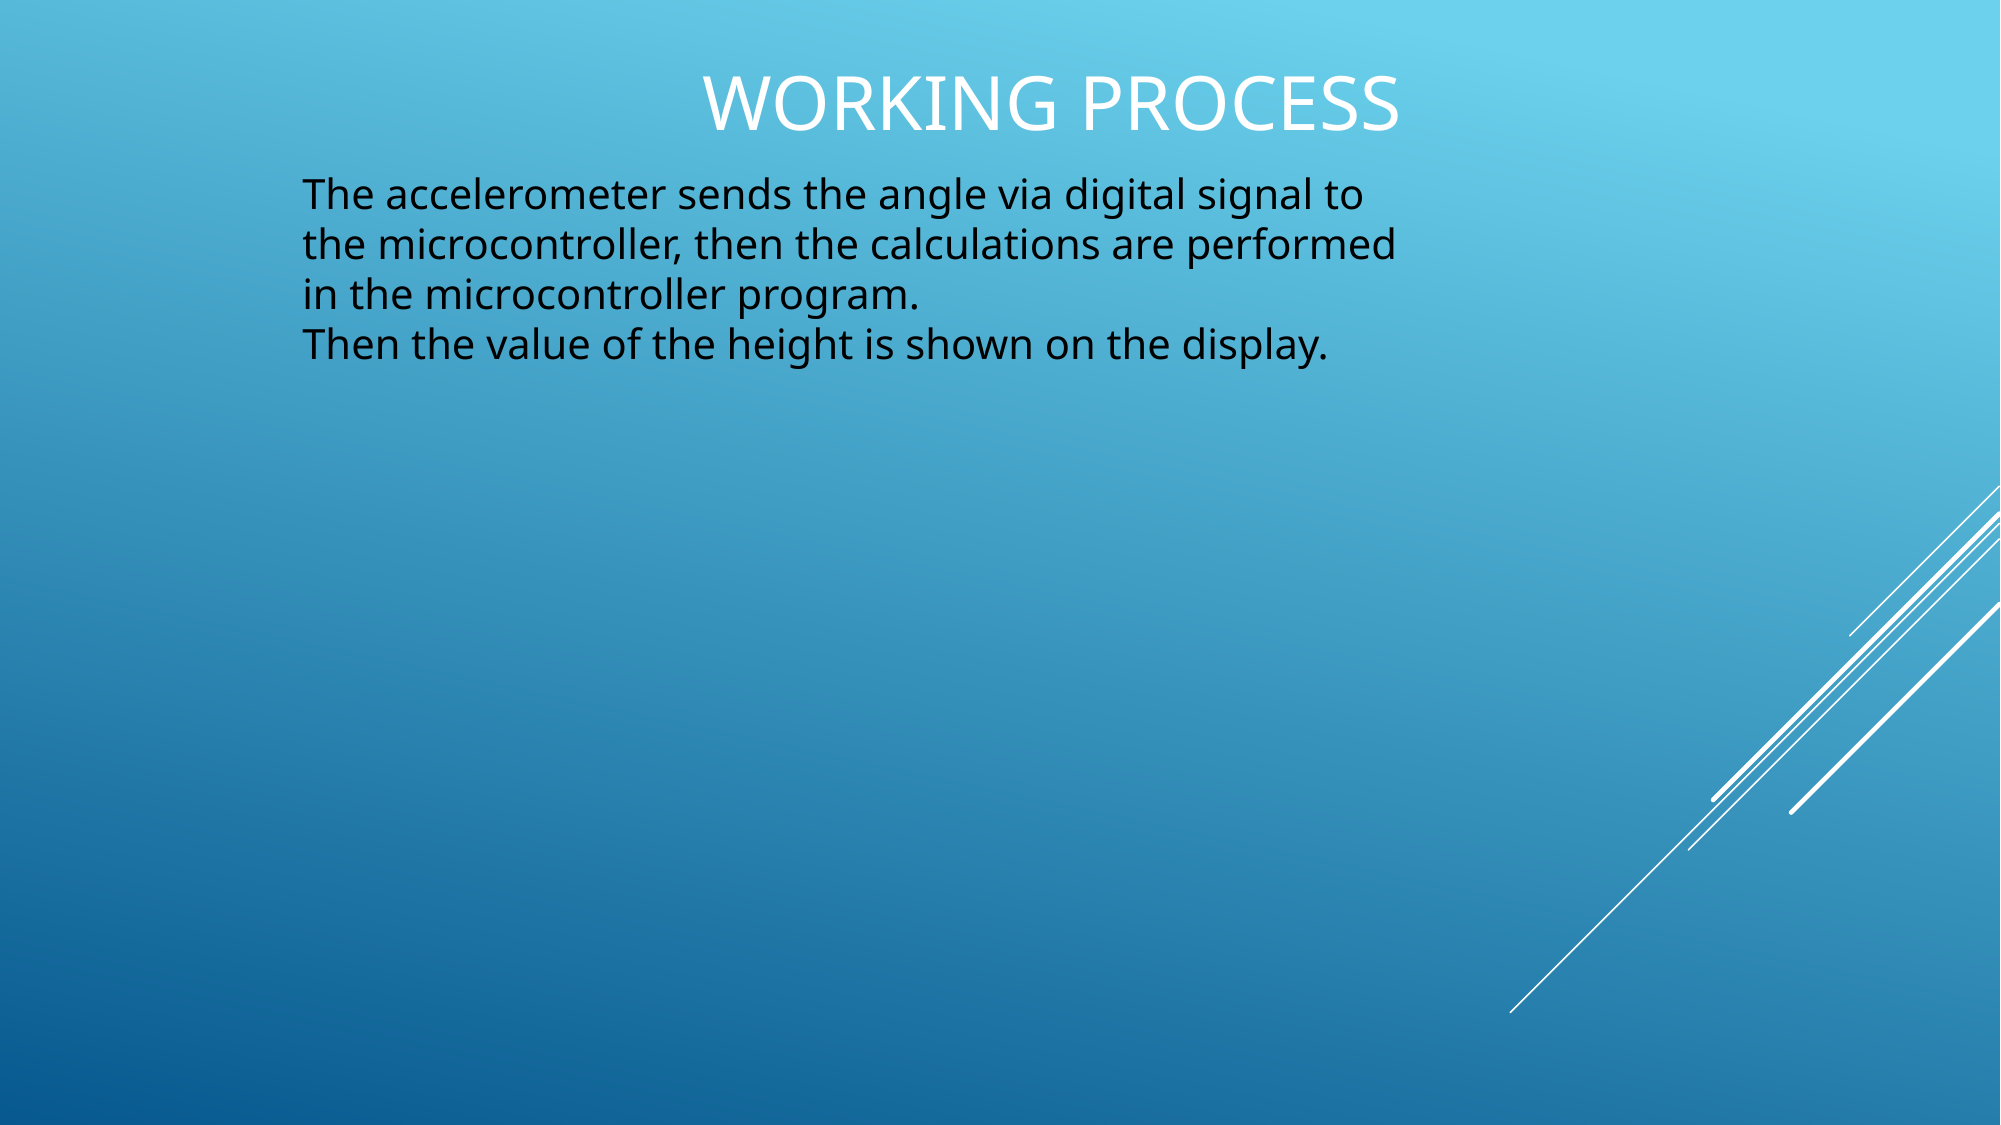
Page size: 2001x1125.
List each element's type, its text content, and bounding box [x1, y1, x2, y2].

text_box The accelerometer sends the angle via digital signal to the microcontroller, then the calculations are performed in the microcontroller program. Then the value of the height is shown on the display. [287, 160, 1441, 376]
text_box Working Process [102, 48, 1513, 242]
